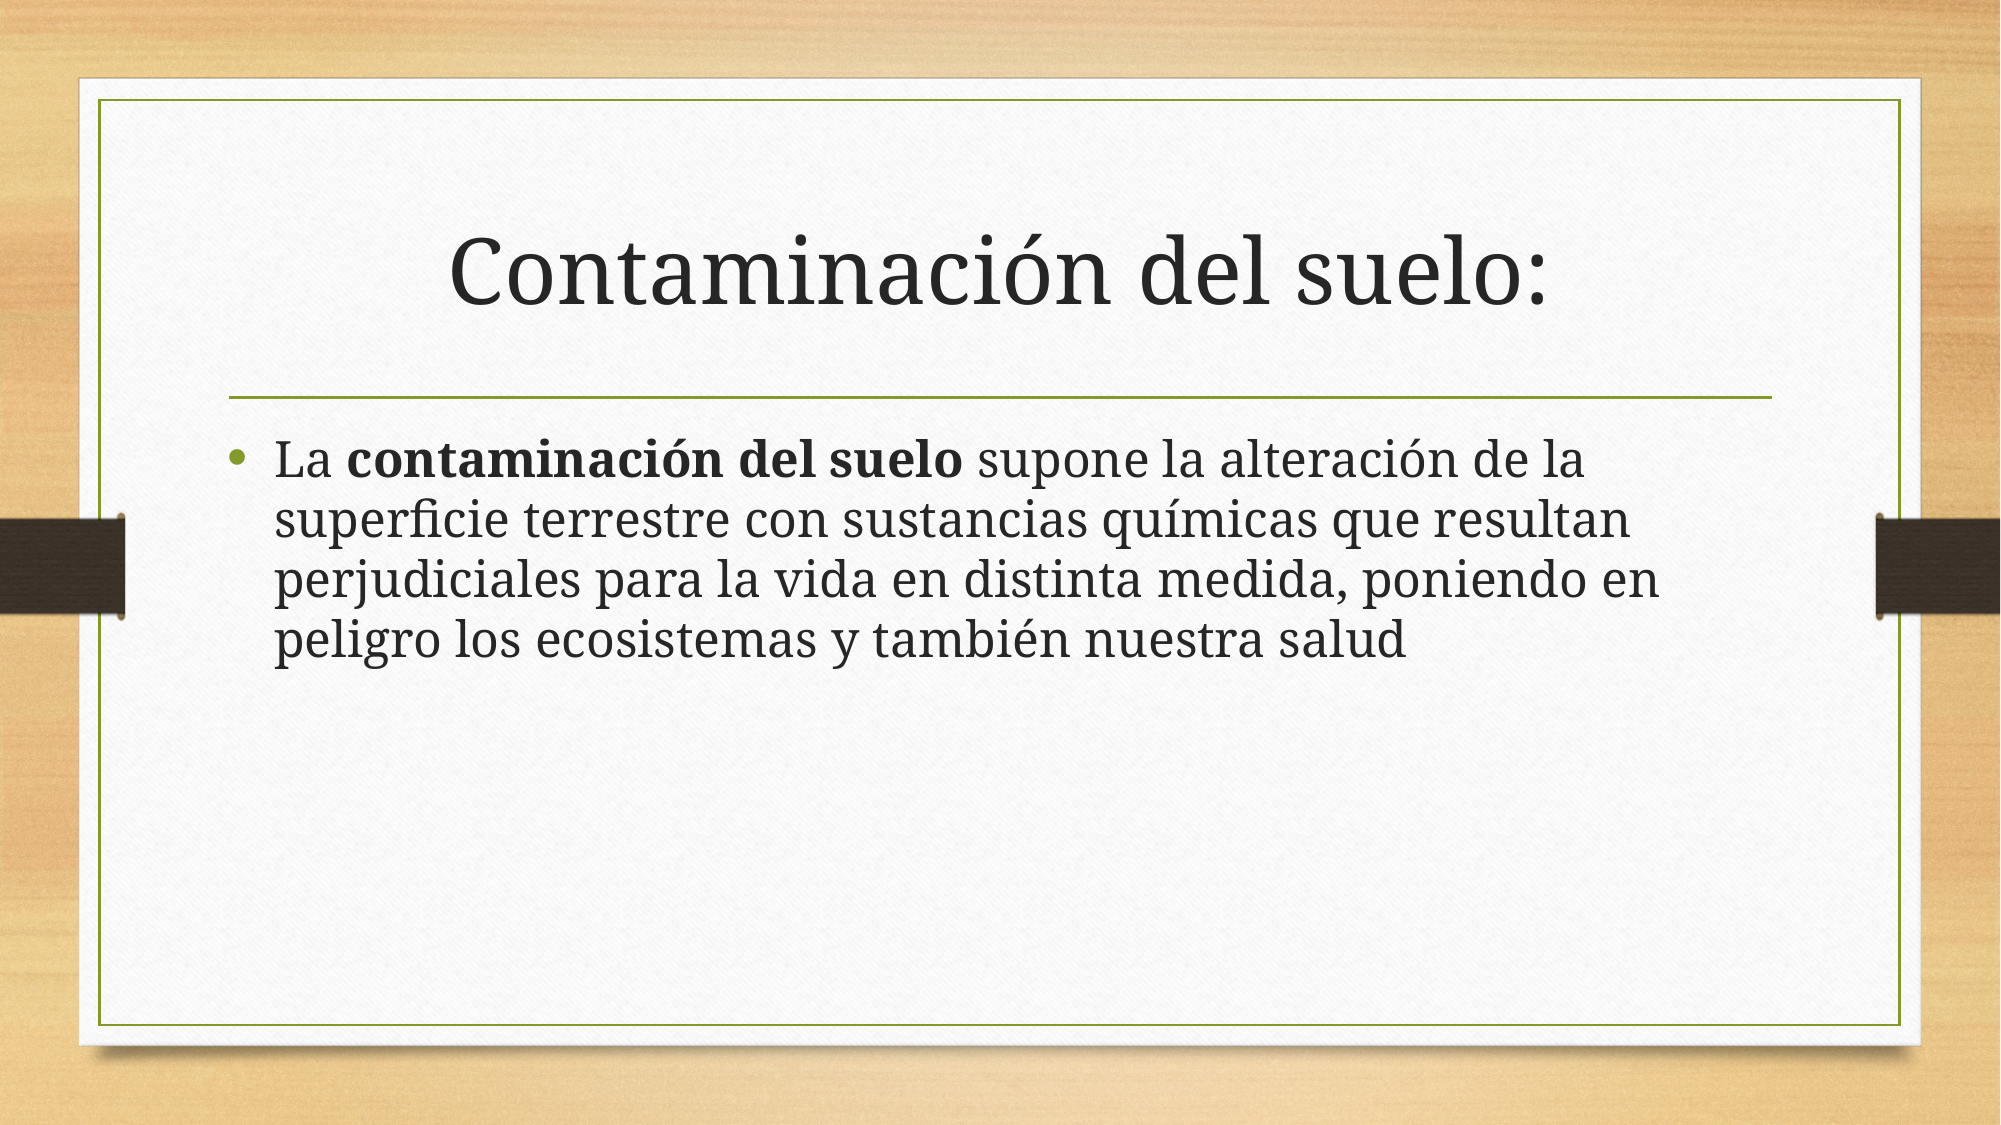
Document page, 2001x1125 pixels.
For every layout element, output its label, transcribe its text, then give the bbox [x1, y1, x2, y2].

list La contaminación del suelo supone la alteración de la superficie terrestre con sustancias químicas que resultan perjudiciales para la vida en distinta medida, poniendo en peligro los ecosistemas y también nuestra salud [212, 419, 1788, 964]
picture [0, 0, 2001, 1125]
title Contaminación del suelo: [212, 161, 1788, 375]
